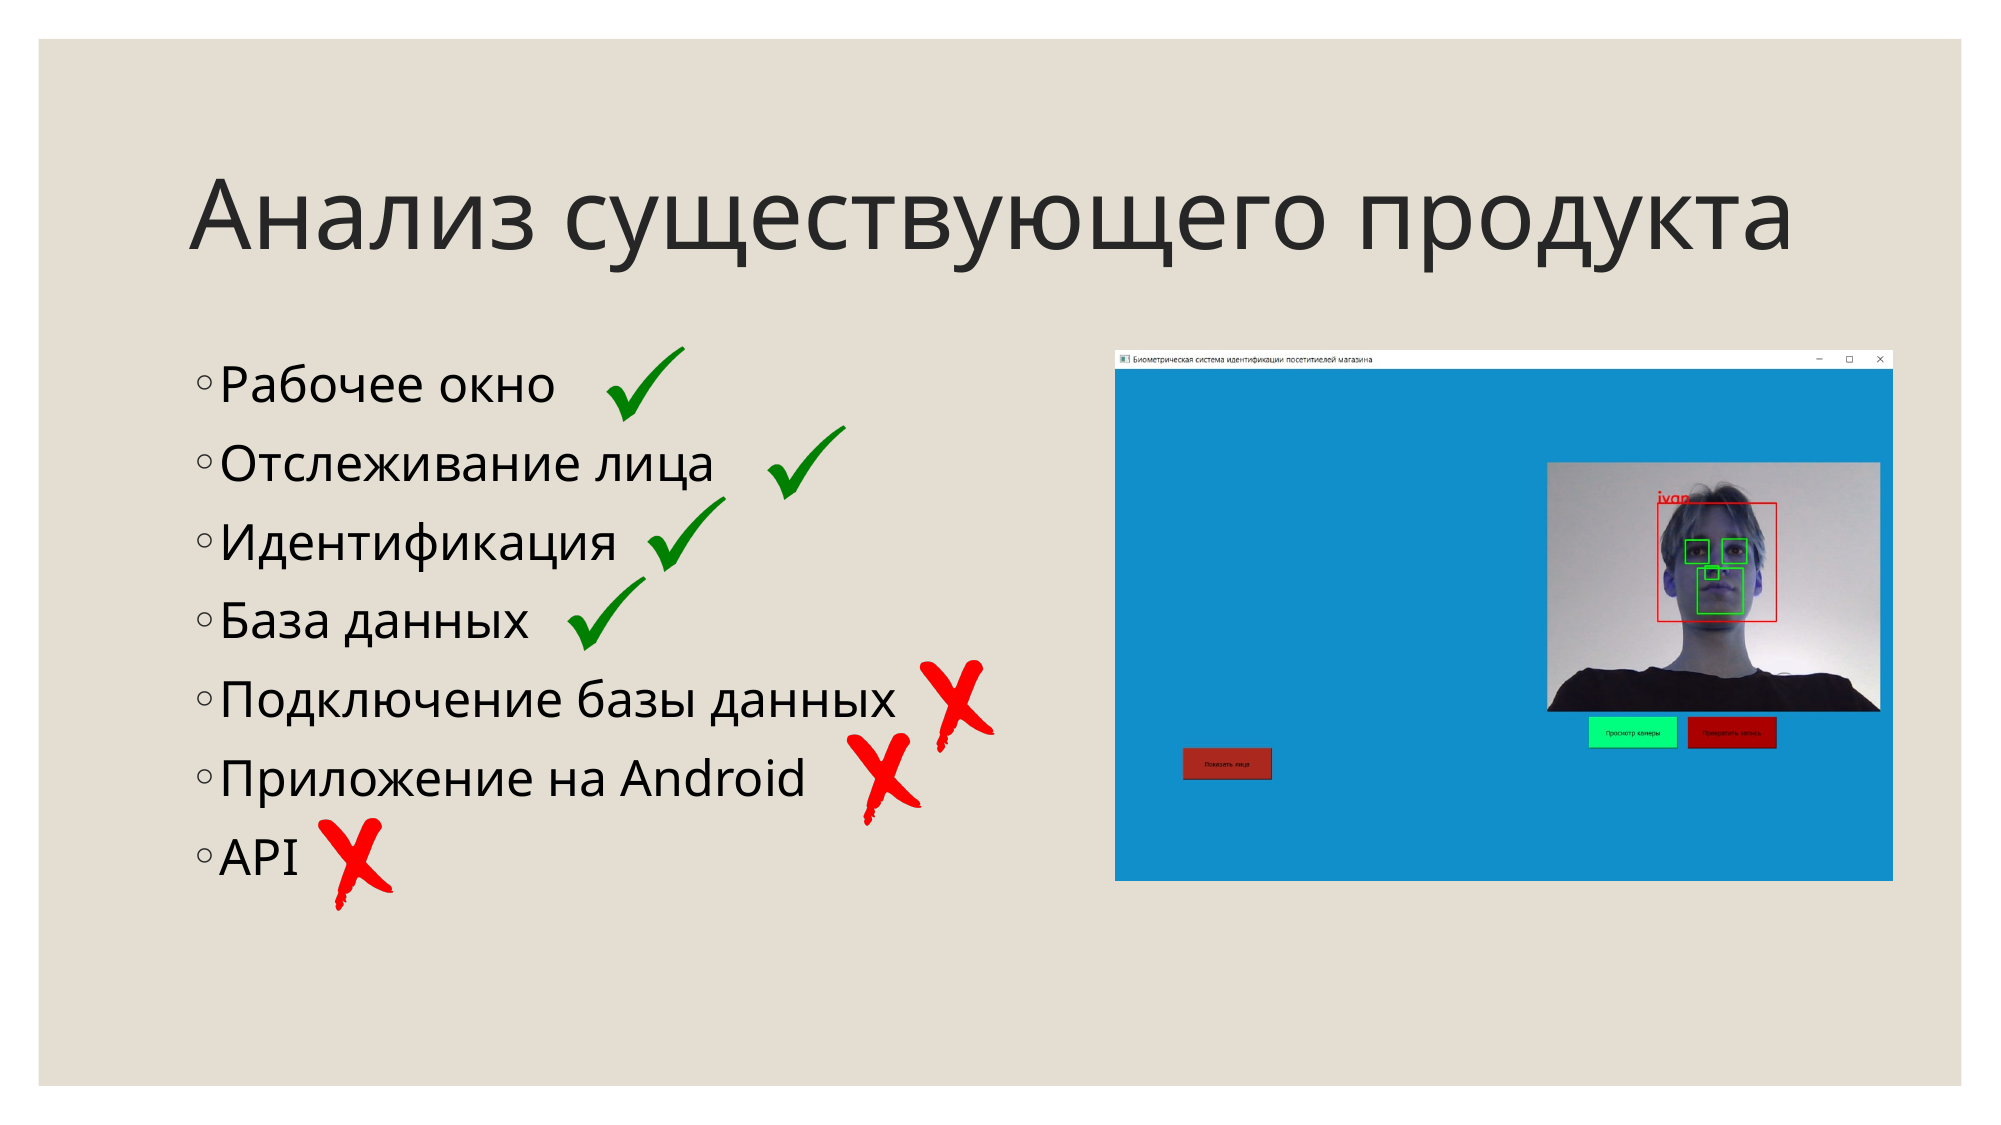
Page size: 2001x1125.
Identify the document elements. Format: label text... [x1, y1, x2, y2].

picture [767, 423, 846, 502]
picture [567, 574, 646, 653]
picture [292, 804, 411, 922]
picture [821, 646, 1012, 838]
picture [1115, 349, 1893, 882]
title Анализ существующего продукта [174, 105, 1825, 331]
list Рабочее окно Отслеживание лица Идентификация База данных Подключение базы данных Приложение на Android API [174, 345, 1825, 990]
picture [647, 494, 726, 574]
picture [606, 344, 685, 424]
